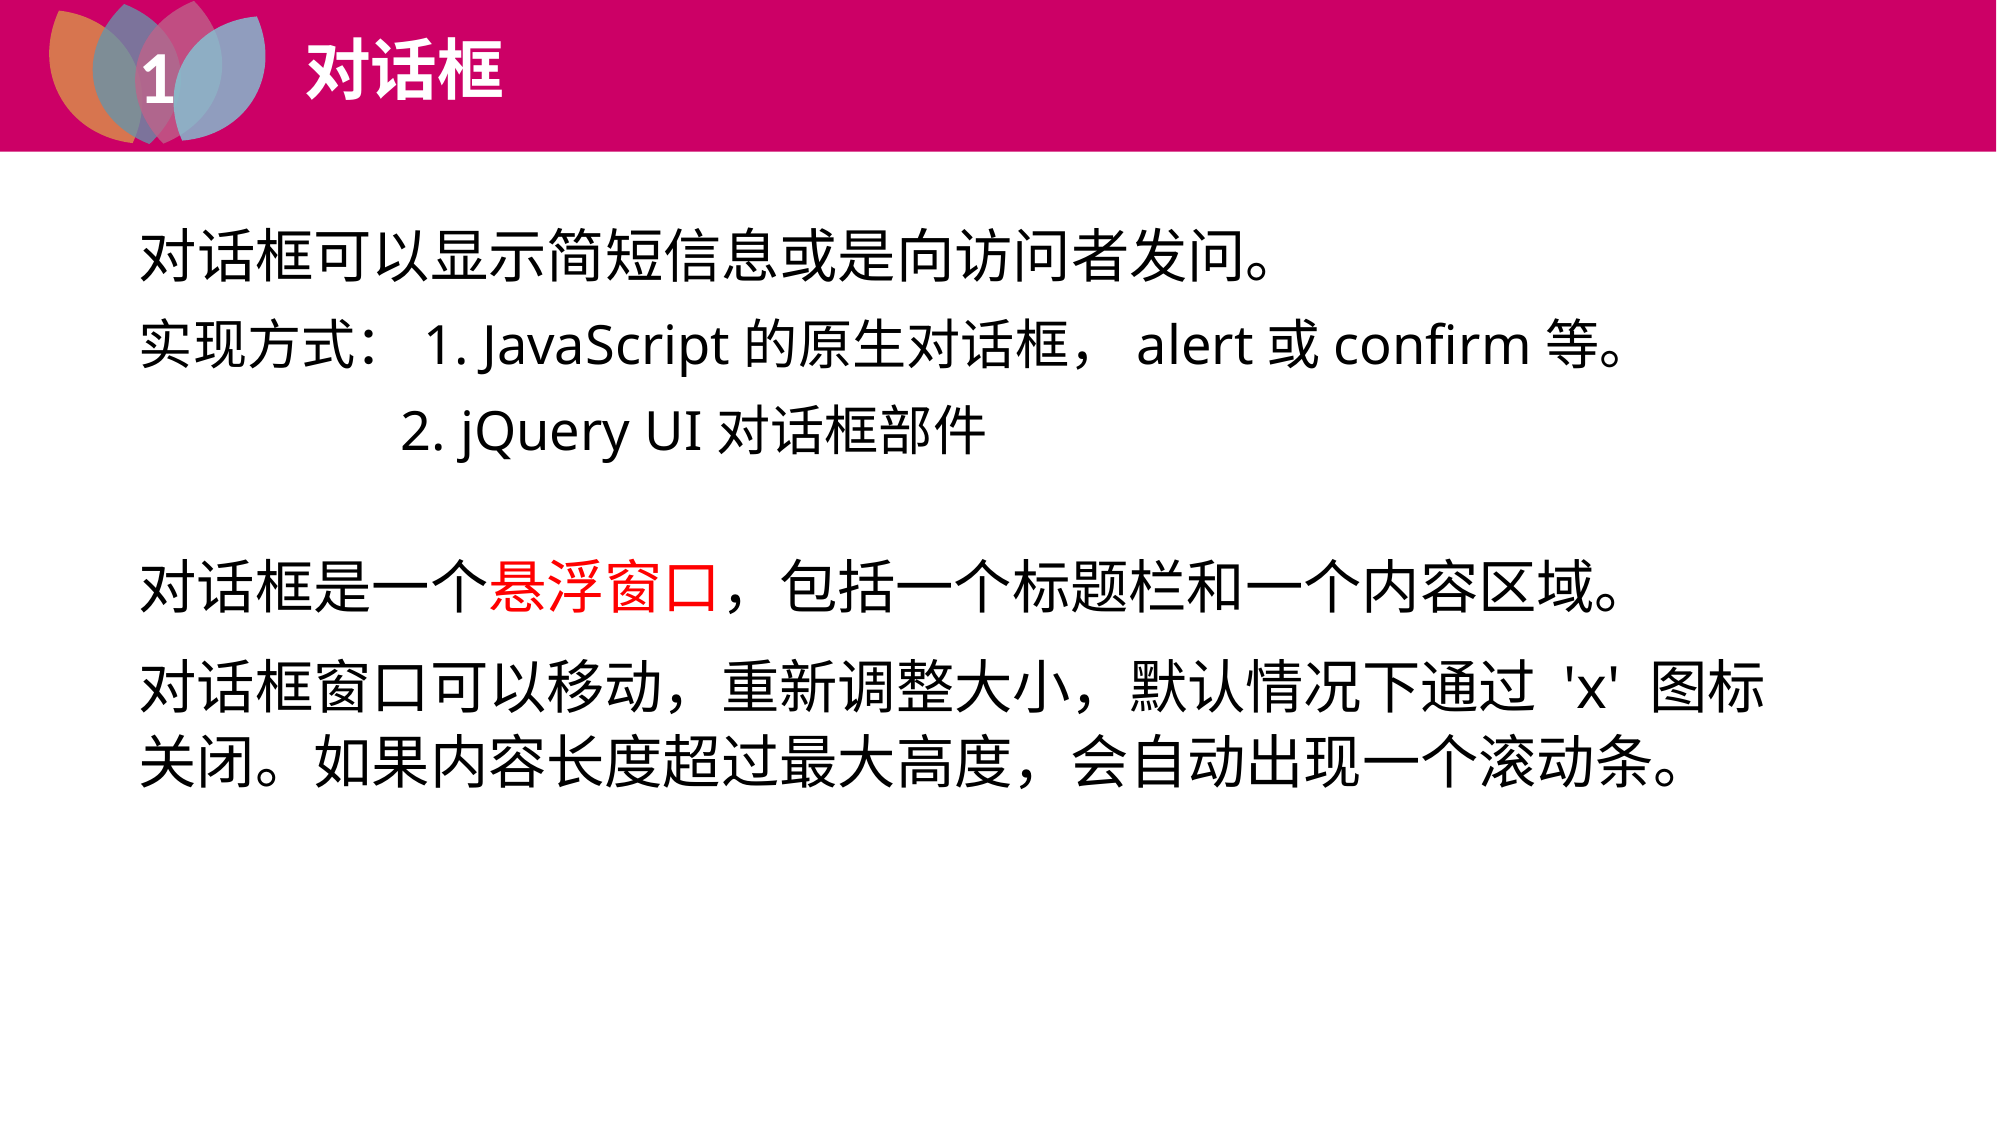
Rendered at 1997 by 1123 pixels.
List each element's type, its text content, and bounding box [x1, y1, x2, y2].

text_box 1 [123, 20, 195, 126]
text_box 对话框是一个悬浮窗口，包括一个标题栏和一个内容区域。 对话框窗口可以移动，重新调整大小，默认情况下通过 'x' 图标关闭。如果内容长度超过最大高度，会自动出现一个滚动条。 [123, 537, 1837, 803]
text_box 1 [336, 142, 466, 206]
text_box 对话框 [289, 20, 1105, 116]
text_box jQuery 插件 [511, 147, 1336, 206]
text_box 对话框可以显示简短信息或是向访问者发问。 实现方式：1. JavaScript的原生对话框，alert或confirm等。 2. jQuery UI对话框部件 [123, 206, 1825, 491]
